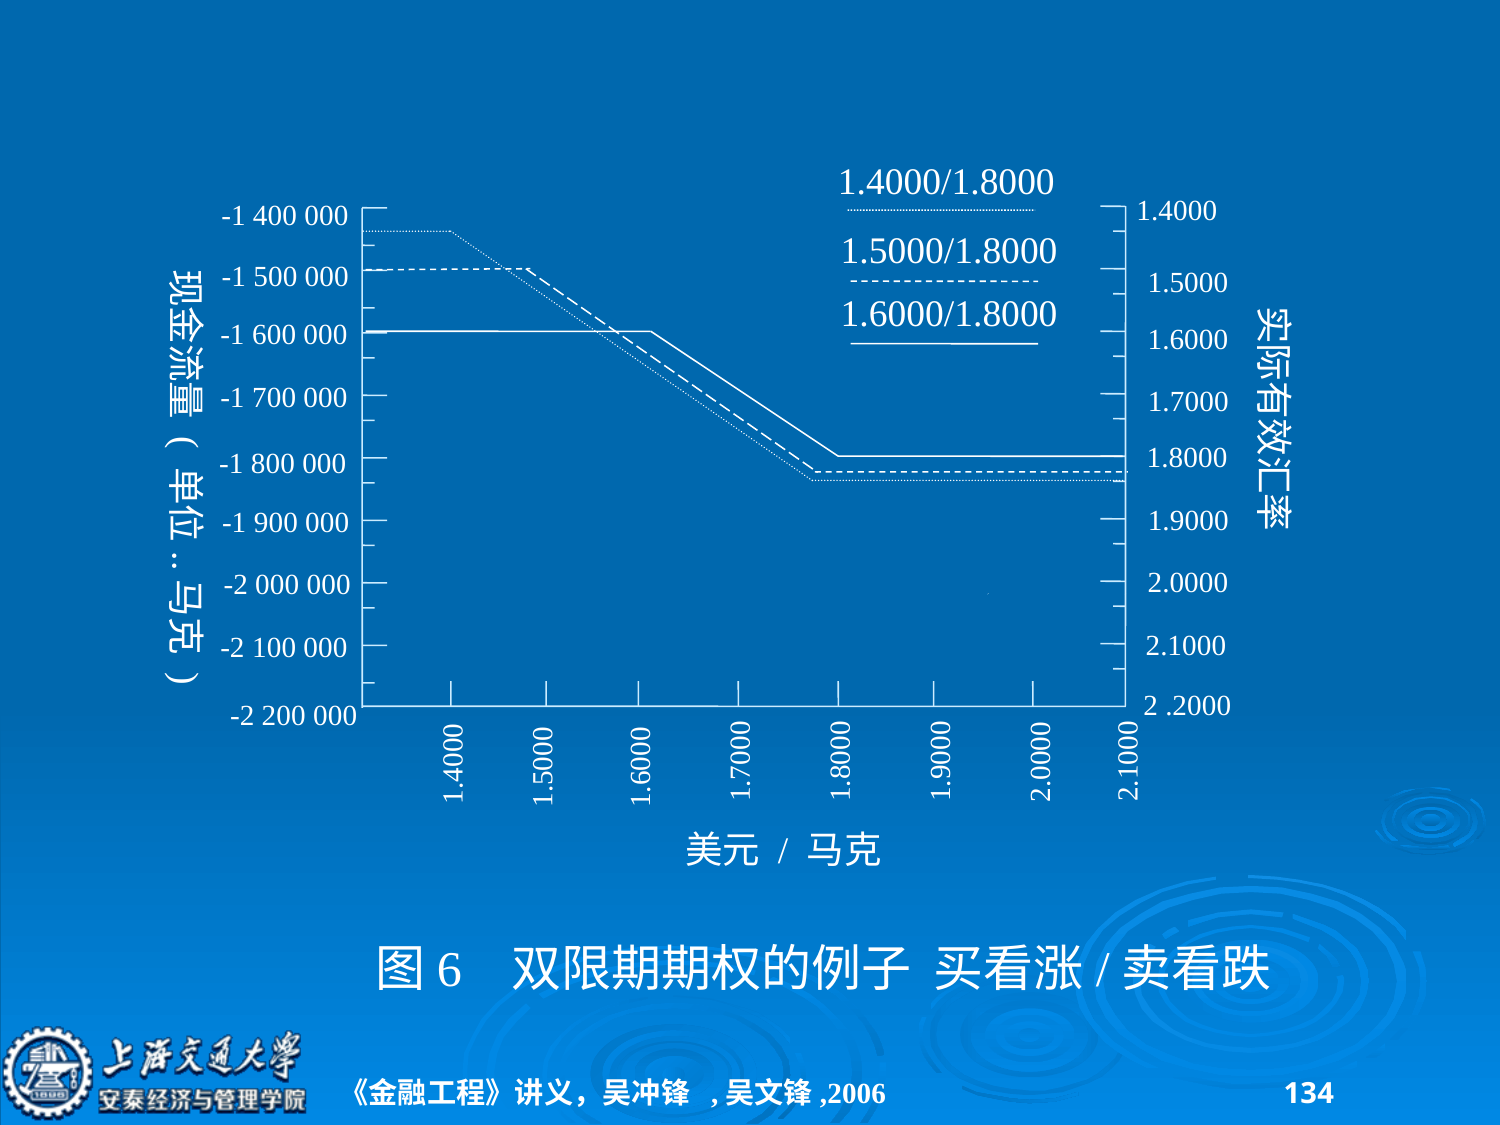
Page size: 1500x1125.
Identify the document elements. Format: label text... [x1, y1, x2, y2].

picture [0, 1017, 313, 1125]
text_box 图6 双限期期权的例子 买看涨/卖看跌 [360, 928, 1330, 1004]
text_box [149, 149, 1314, 880]
